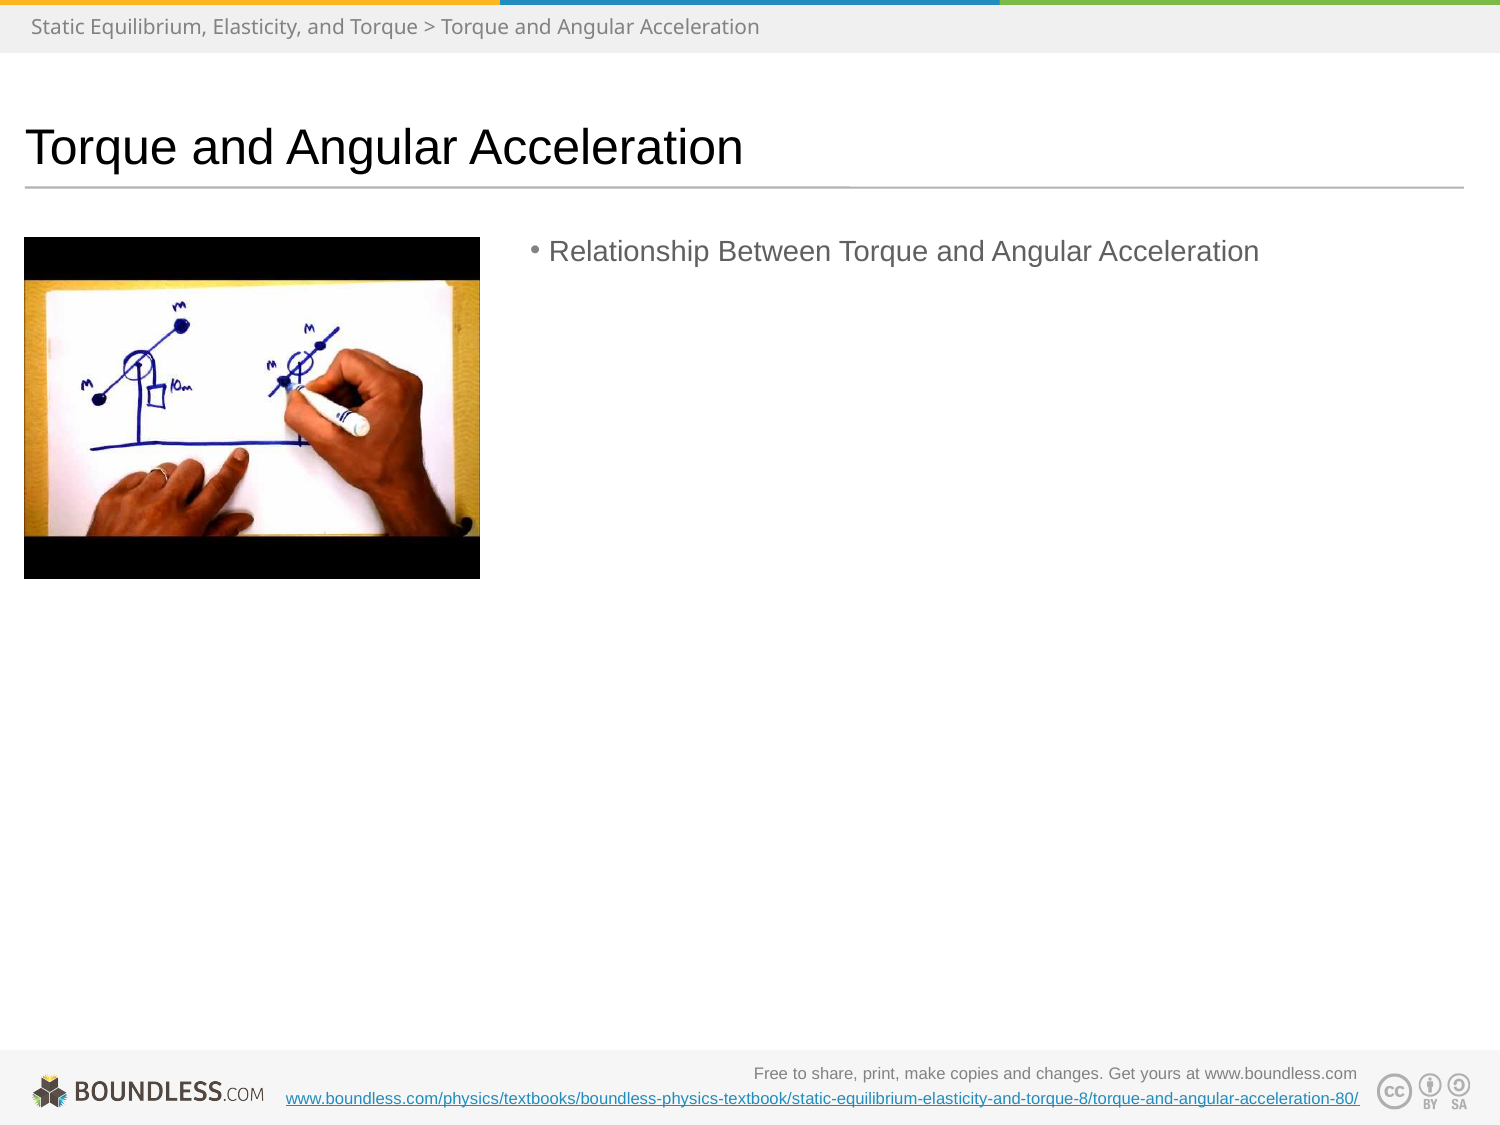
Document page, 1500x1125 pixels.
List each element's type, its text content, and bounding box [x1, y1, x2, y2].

picture [1372, 1070, 1476, 1113]
title Torque and Angular Acceleration [24, 62, 1450, 175]
text_box www.boundless.com/physics/textbooks/boundless-physics-textbook/static-equilibrium-elasticity-and-torque-8/torque-and-angular-acceleration-80/ [274, 1087, 1361, 1125]
picture [30, 1072, 265, 1109]
text_box [0, 1050, 1500, 1125]
picture [24, 237, 480, 579]
text_box [0, 2, 1500, 54]
text_box Static Equilibrium, Elasticity, and Torque > Torque and Angular Acceleration [31, 13, 1475, 38]
text_box Free to share, print, make copies and changes. Get yours at www.boundless.com [649, 1062, 1359, 1087]
list Relationship Between Torque and Angular Acceleration [530, 224, 1460, 1013]
